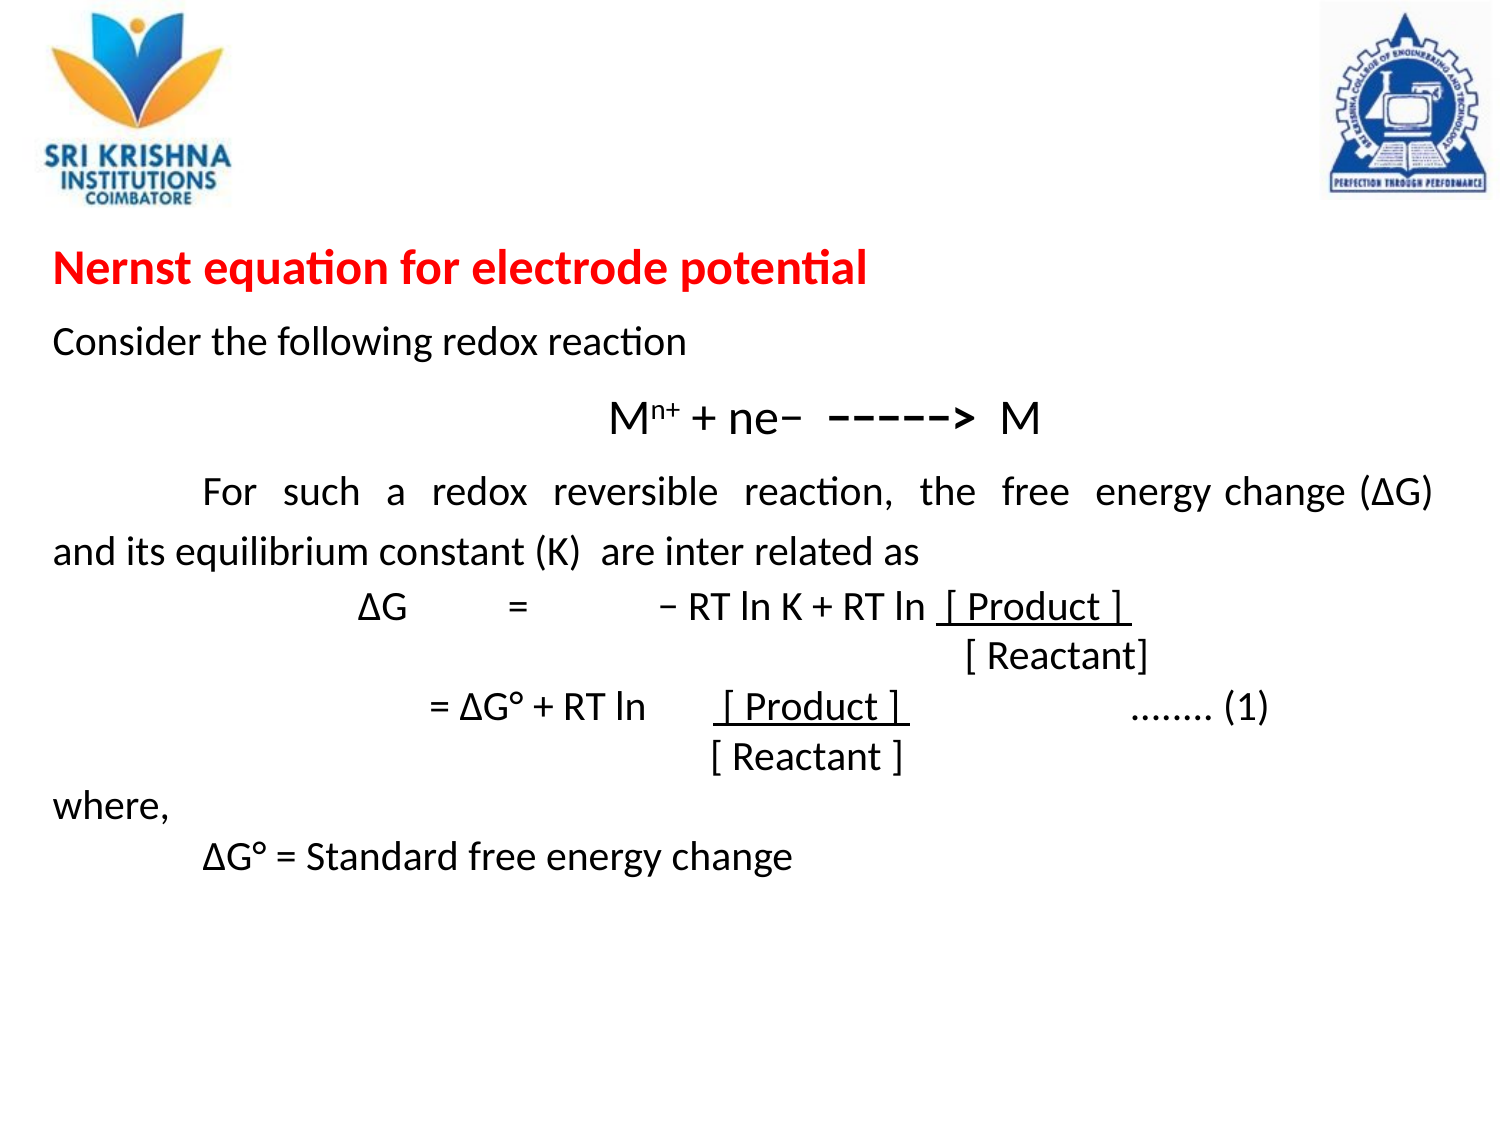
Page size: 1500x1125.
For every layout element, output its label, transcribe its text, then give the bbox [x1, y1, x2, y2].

text_box Nernst equation for electrode potential Consider the following redox reaction Mn+ + ne− −−−−−> M For such a redox reversible reaction, the free energy change (∆G) and its equilibrium constant (K) are inter related as ∆G = − RT ln K + RT ln [ Product ] [ Reactant] = ∆G° + RT ln [ Product ] ........ (1) [ Reactant ] where, ∆G° = Standard free energy change [37, 215, 1463, 1125]
picture [0, 0, 272, 226]
picture [1319, 0, 1500, 201]
